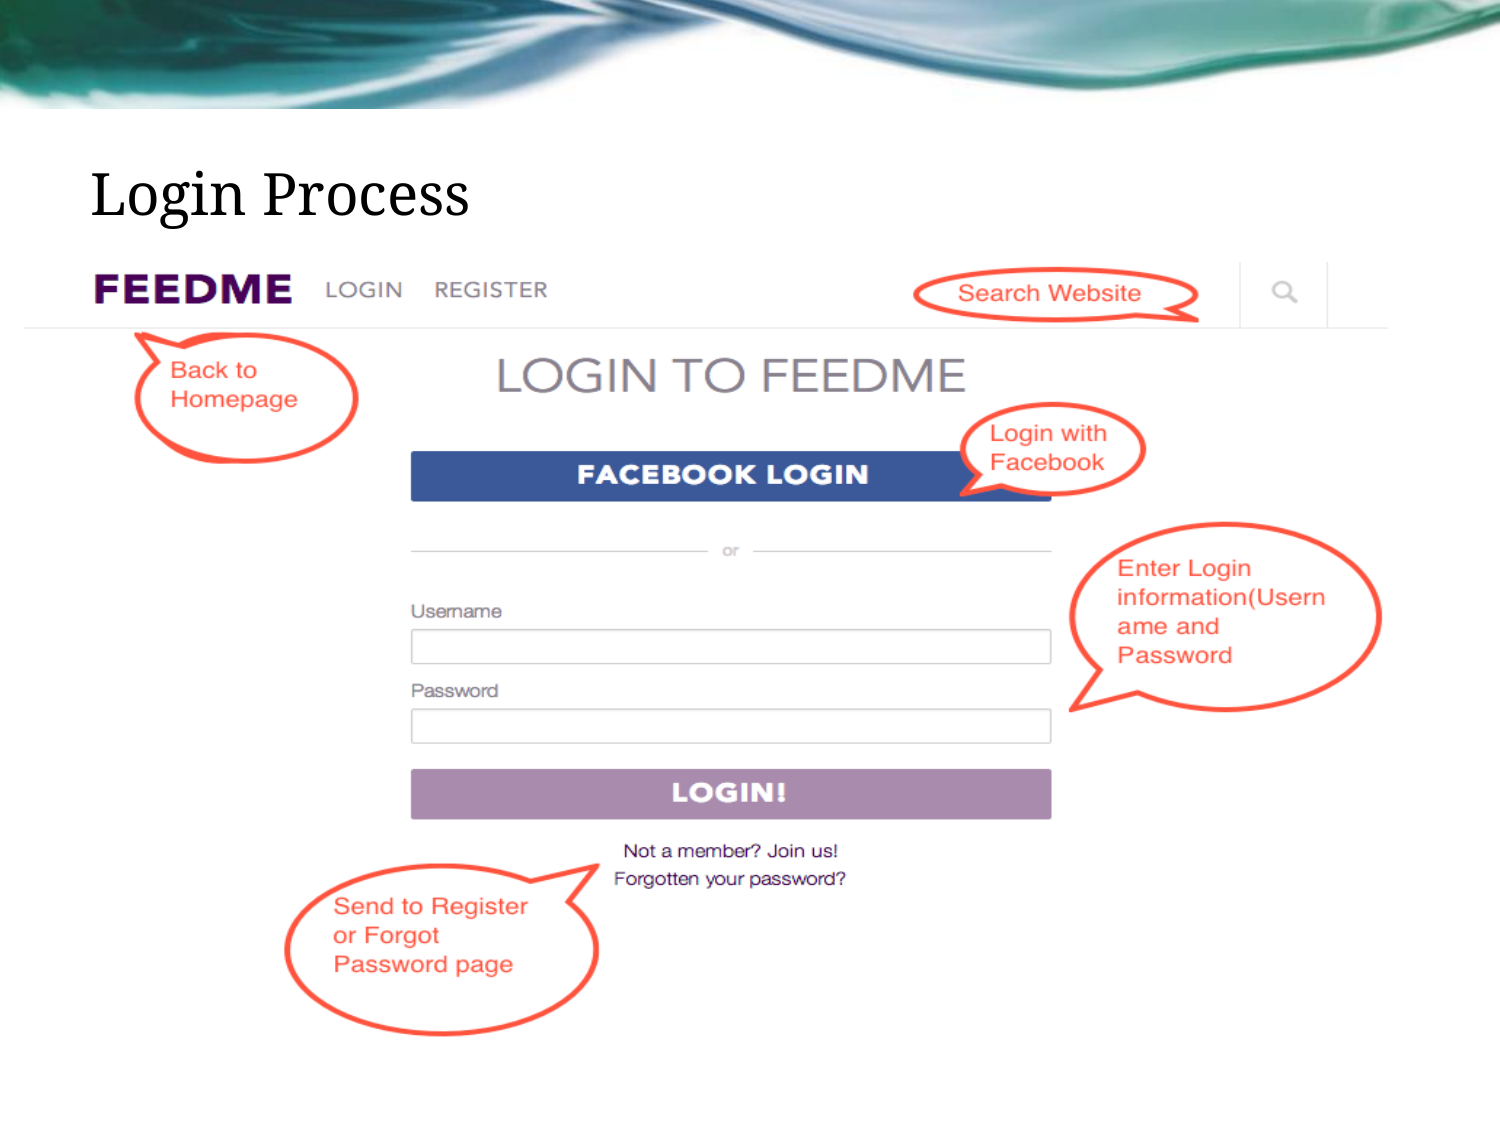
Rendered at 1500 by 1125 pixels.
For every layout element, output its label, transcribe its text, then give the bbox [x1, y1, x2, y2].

picture [24, 262, 1388, 1063]
picture [0, 0, 1500, 109]
title Login Process [75, 149, 1425, 300]
